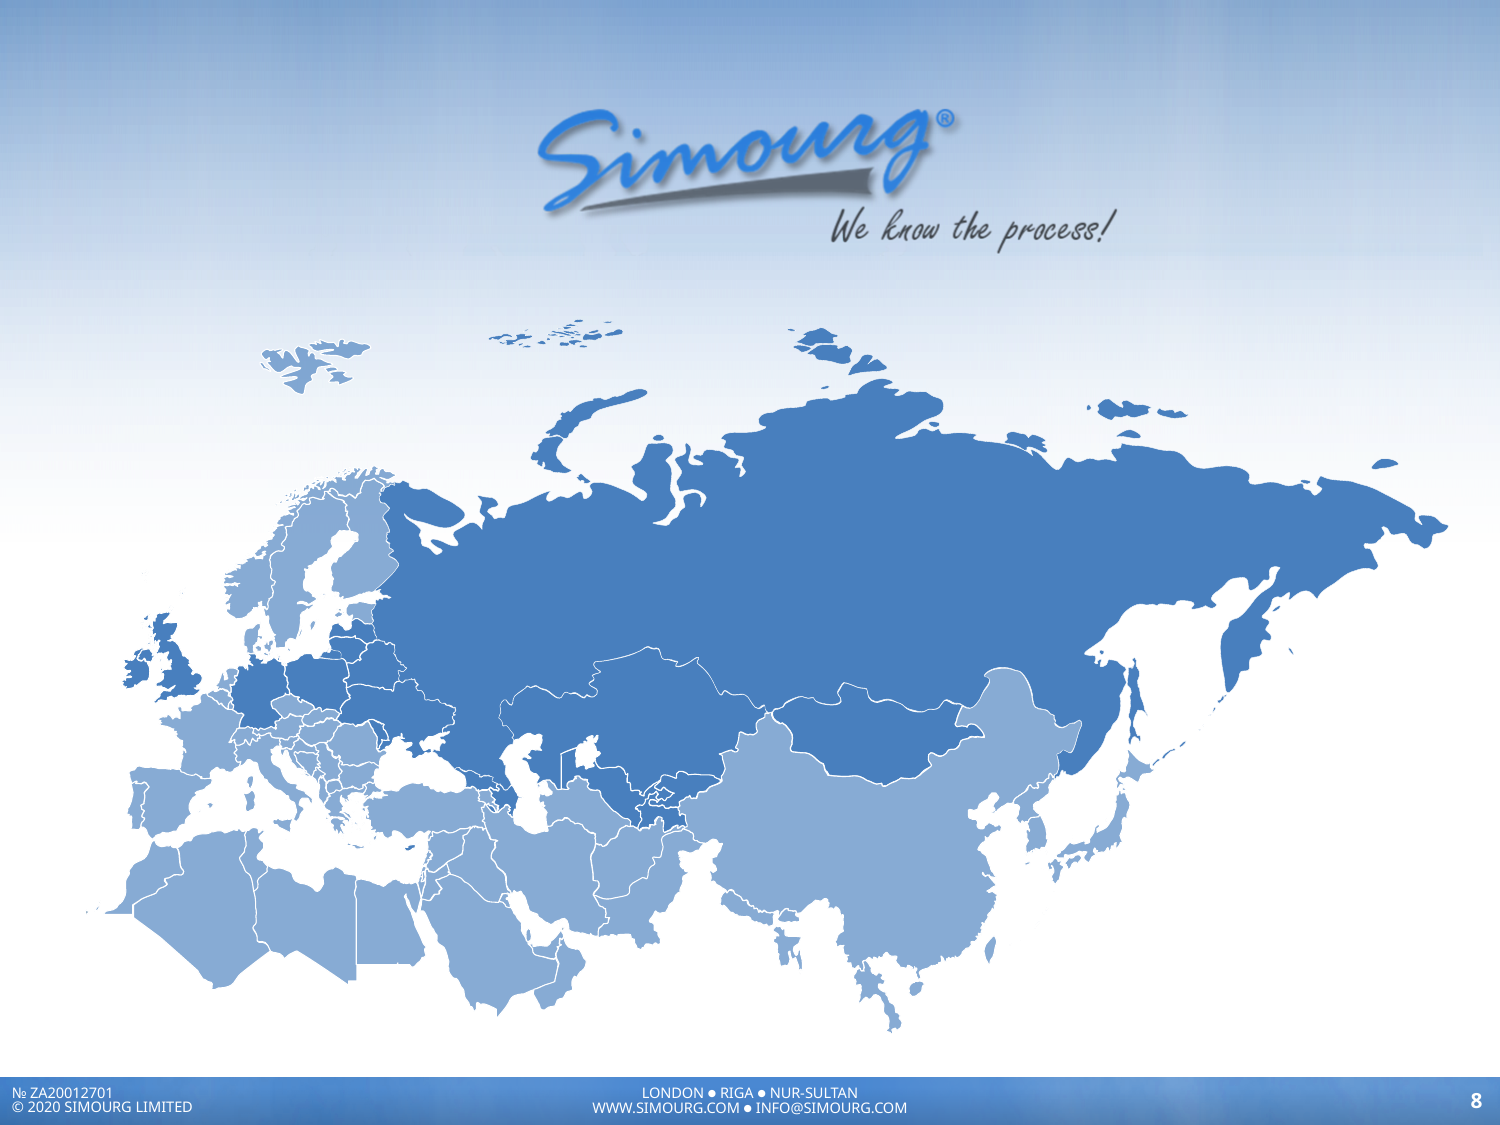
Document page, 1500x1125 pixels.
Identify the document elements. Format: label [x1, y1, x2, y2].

picture [0, 0, 1500, 552]
picture [330, 532, 357, 552]
picture [0, 1077, 1500, 1125]
